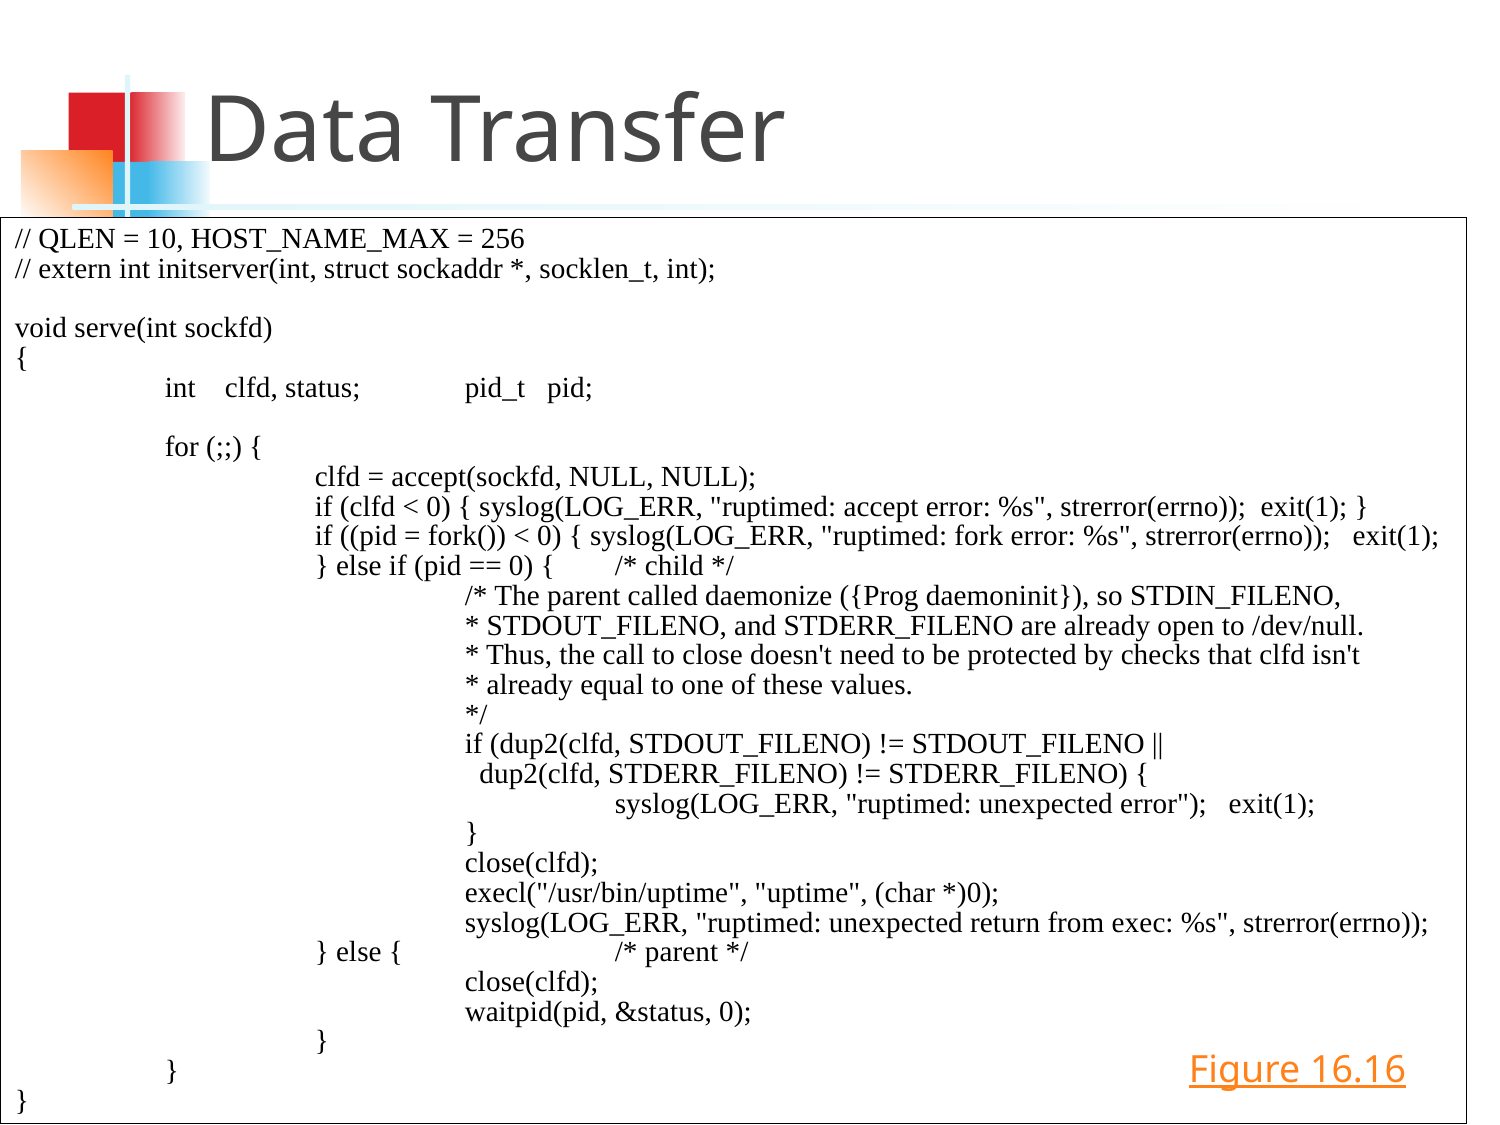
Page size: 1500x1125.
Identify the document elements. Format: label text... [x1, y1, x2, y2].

title Data Transfer [188, 34, 1468, 188]
text_box Figure 16.16 [1174, 1037, 1422, 1104]
text_box // QLEN = 10, HOST_NAME_MAX = 256 // extern int initserver(int, struct sockaddr *, socklen_t, int); void serve(int sockfd) { int clfd, status; pid_t pid; for (;;) { clfd = accept(sockfd, NULL, NULL); if (clfd < 0) { syslog(LOG_ERR, "ruptimed: accept error: %s", strerror(errno)); exit(1); } if ((pid = fork()) < 0) { syslog(LOG_ERR, "ruptimed: fork error: %s", strerror(errno)); exit(1); } else if (pid == 0) { /* child */ /* The parent called daemonize ({Prog daemoninit}), so STDIN_FILENO, * STDOUT_FILENO, and STDERR_FILENO are already open to /dev/null. * Thus, the call to close doesn't need to be protected by checks that clfd isn't * already equal to one of these values. */ if (dup2(clfd, STDOUT_FILENO) != STDOUT_FILENO || dup2(clfd, STDERR_FILENO) != STDERR_FILENO) { syslog(LOG_ERR, "ruptimed: unexpected error"); exit(1); } close(clfd); execl("/usr/bin/uptime", "uptime", (char *)0); syslog(LOG_ERR, "ruptimed: unexpected return from exec: %s", strerror(errno)); } else { /* parent */ close(clfd); waitpid(pid, &status, 0); } } } [0, 217, 1467, 1124]
